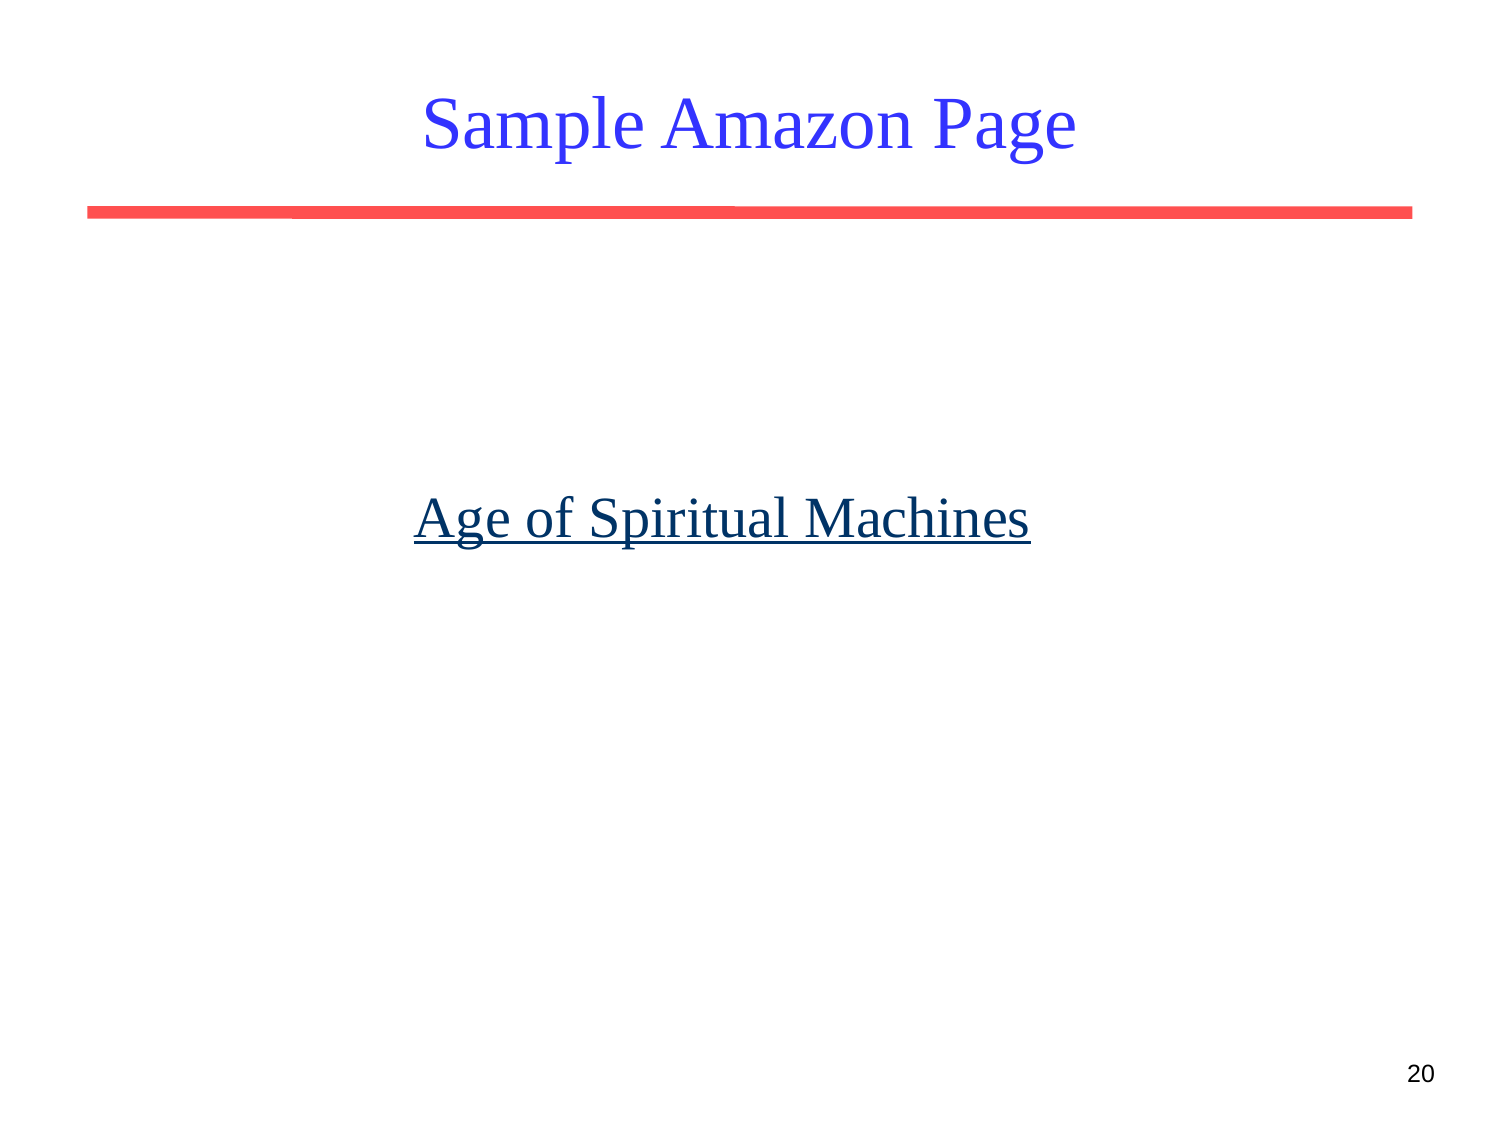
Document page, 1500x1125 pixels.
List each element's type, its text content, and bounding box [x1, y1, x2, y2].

title Sample Amazon Page [112, 37, 1388, 200]
slide_number 20 [1137, 1049, 1451, 1125]
text_box Age of Spiritual Machines [399, 471, 1046, 557]
